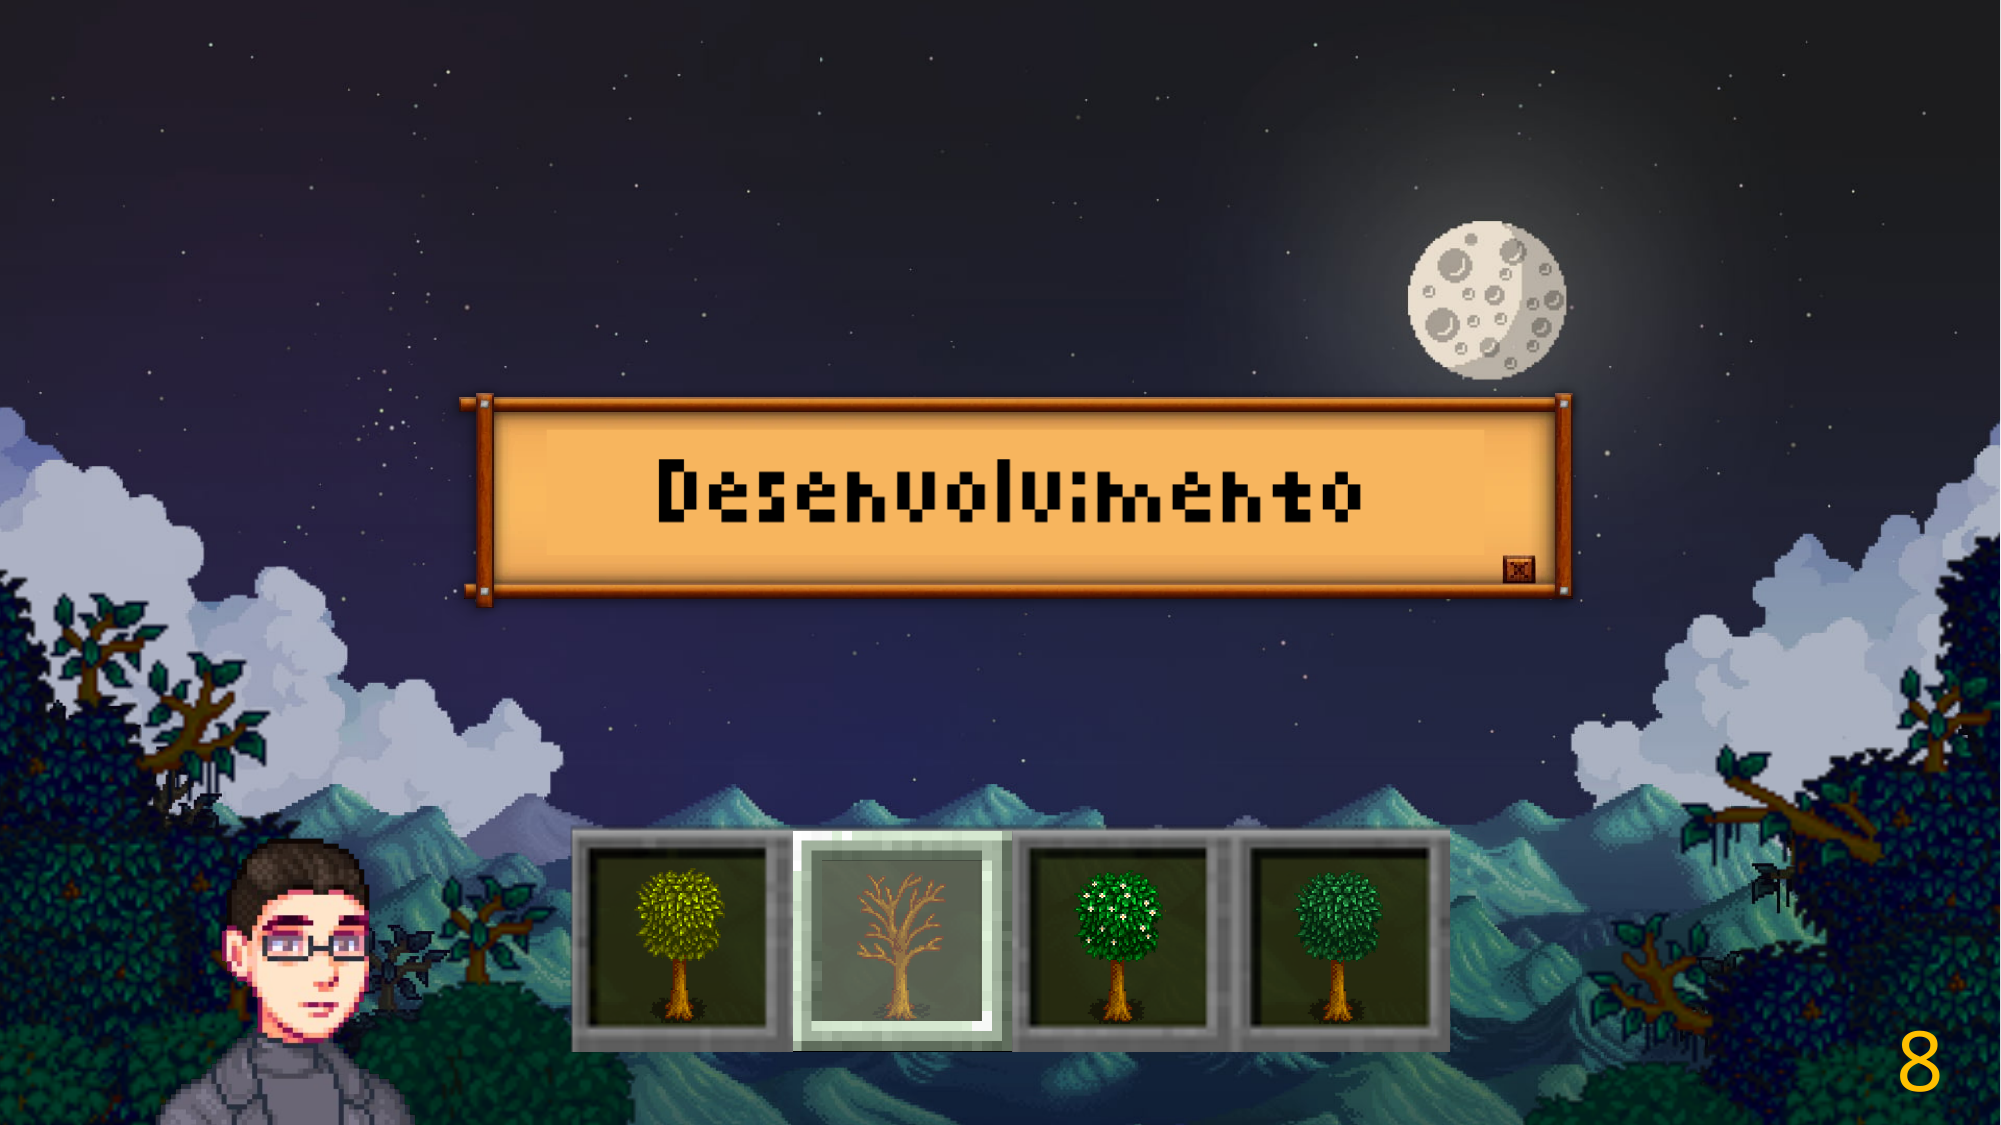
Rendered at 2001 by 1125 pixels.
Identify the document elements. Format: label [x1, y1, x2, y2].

picture [0, 0, 2001, 1125]
text_box [437, 383, 1583, 628]
